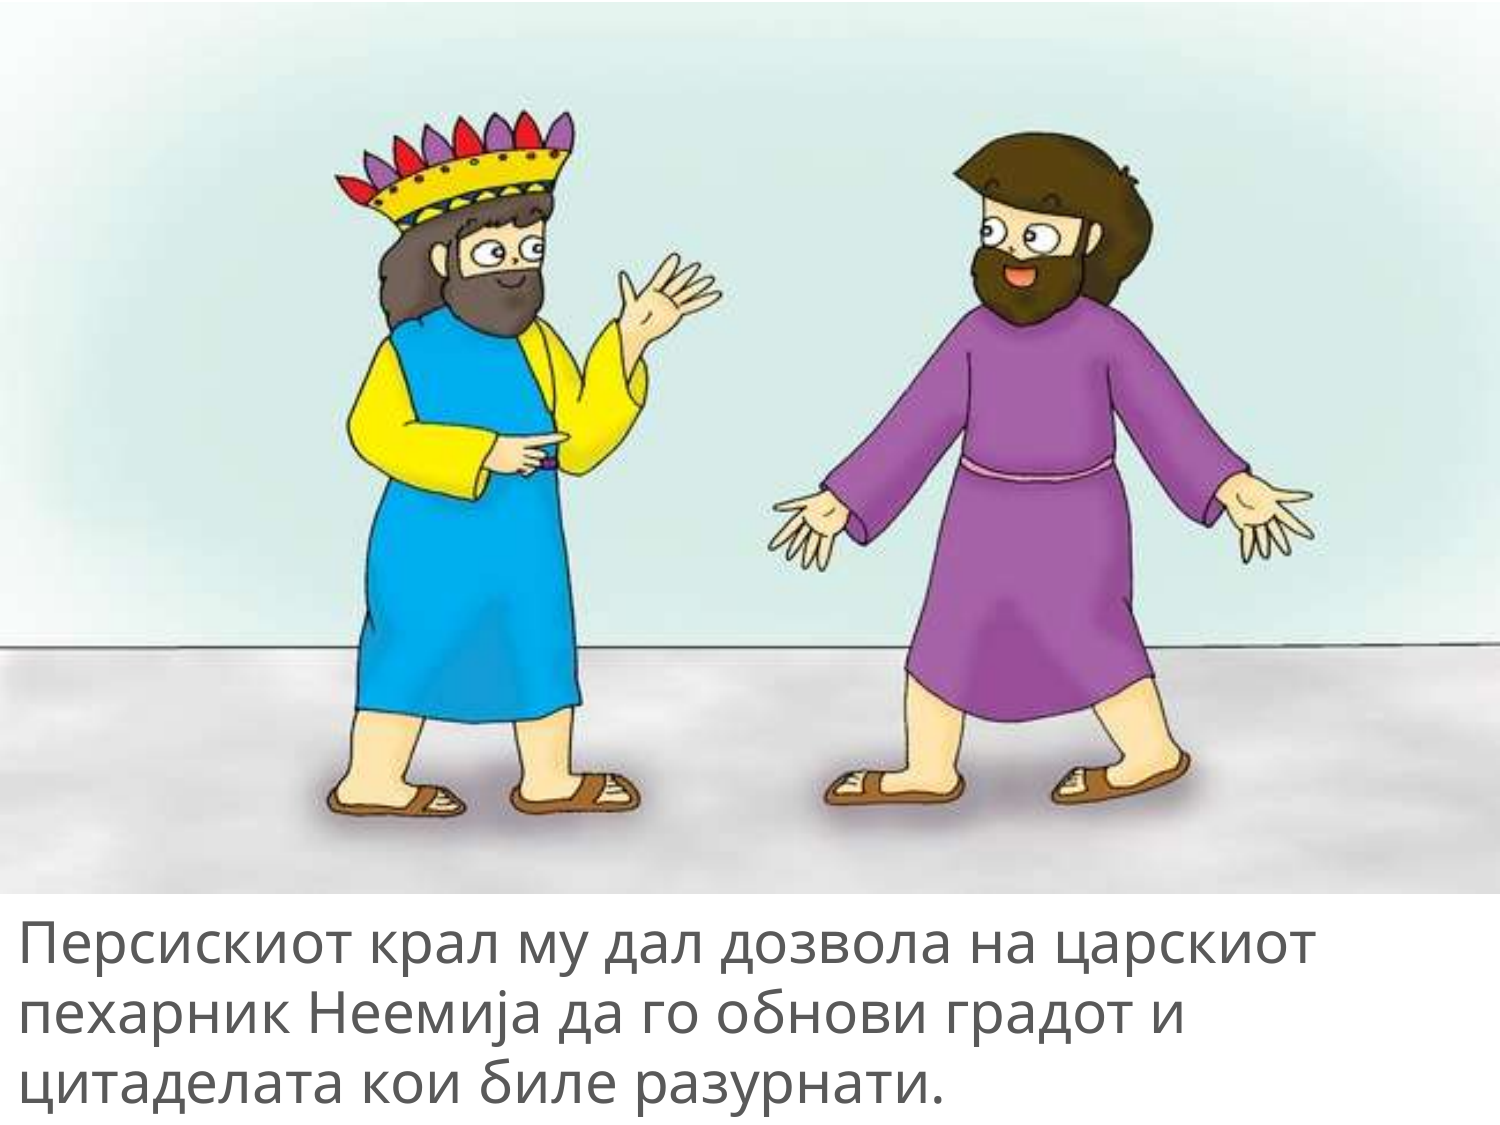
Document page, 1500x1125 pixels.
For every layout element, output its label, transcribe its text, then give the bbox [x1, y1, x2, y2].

text_box Персискиот крал му дал дозвола на царскиот пехарник Неемија да го обнови градот и цитаделата кои биле разурнати. [2, 901, 1474, 1123]
picture [0, 1, 1500, 894]
